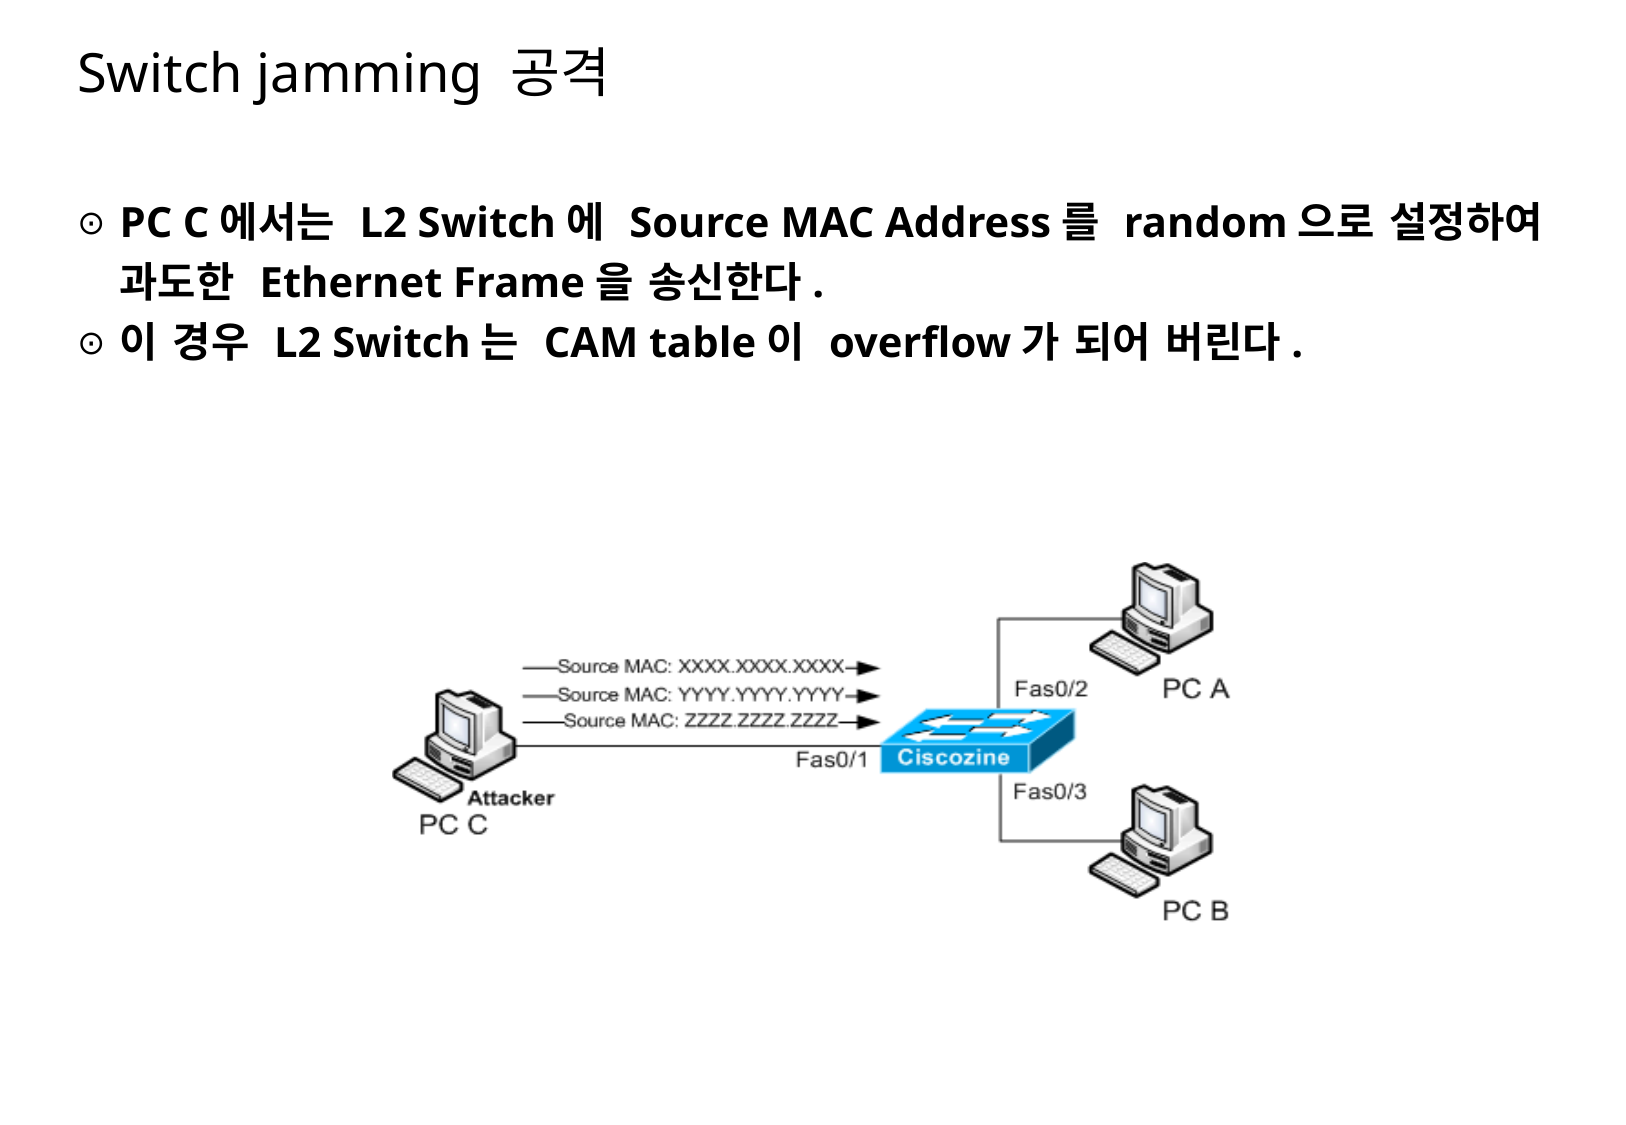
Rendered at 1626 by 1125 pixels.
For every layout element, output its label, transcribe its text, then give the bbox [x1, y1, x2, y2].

picture [392, 562, 1233, 930]
text_box PC C에서는 L2 Switch에 Source MAC Address를 random으로 설정하여 과도한 Ethernet Frame을 송신한다. 이 경우 L2 Switch는 CAM table이 overflow가 되어 버린다. [62, 178, 1563, 415]
text_box Switch jamming 공격 [62, 30, 1526, 131]
